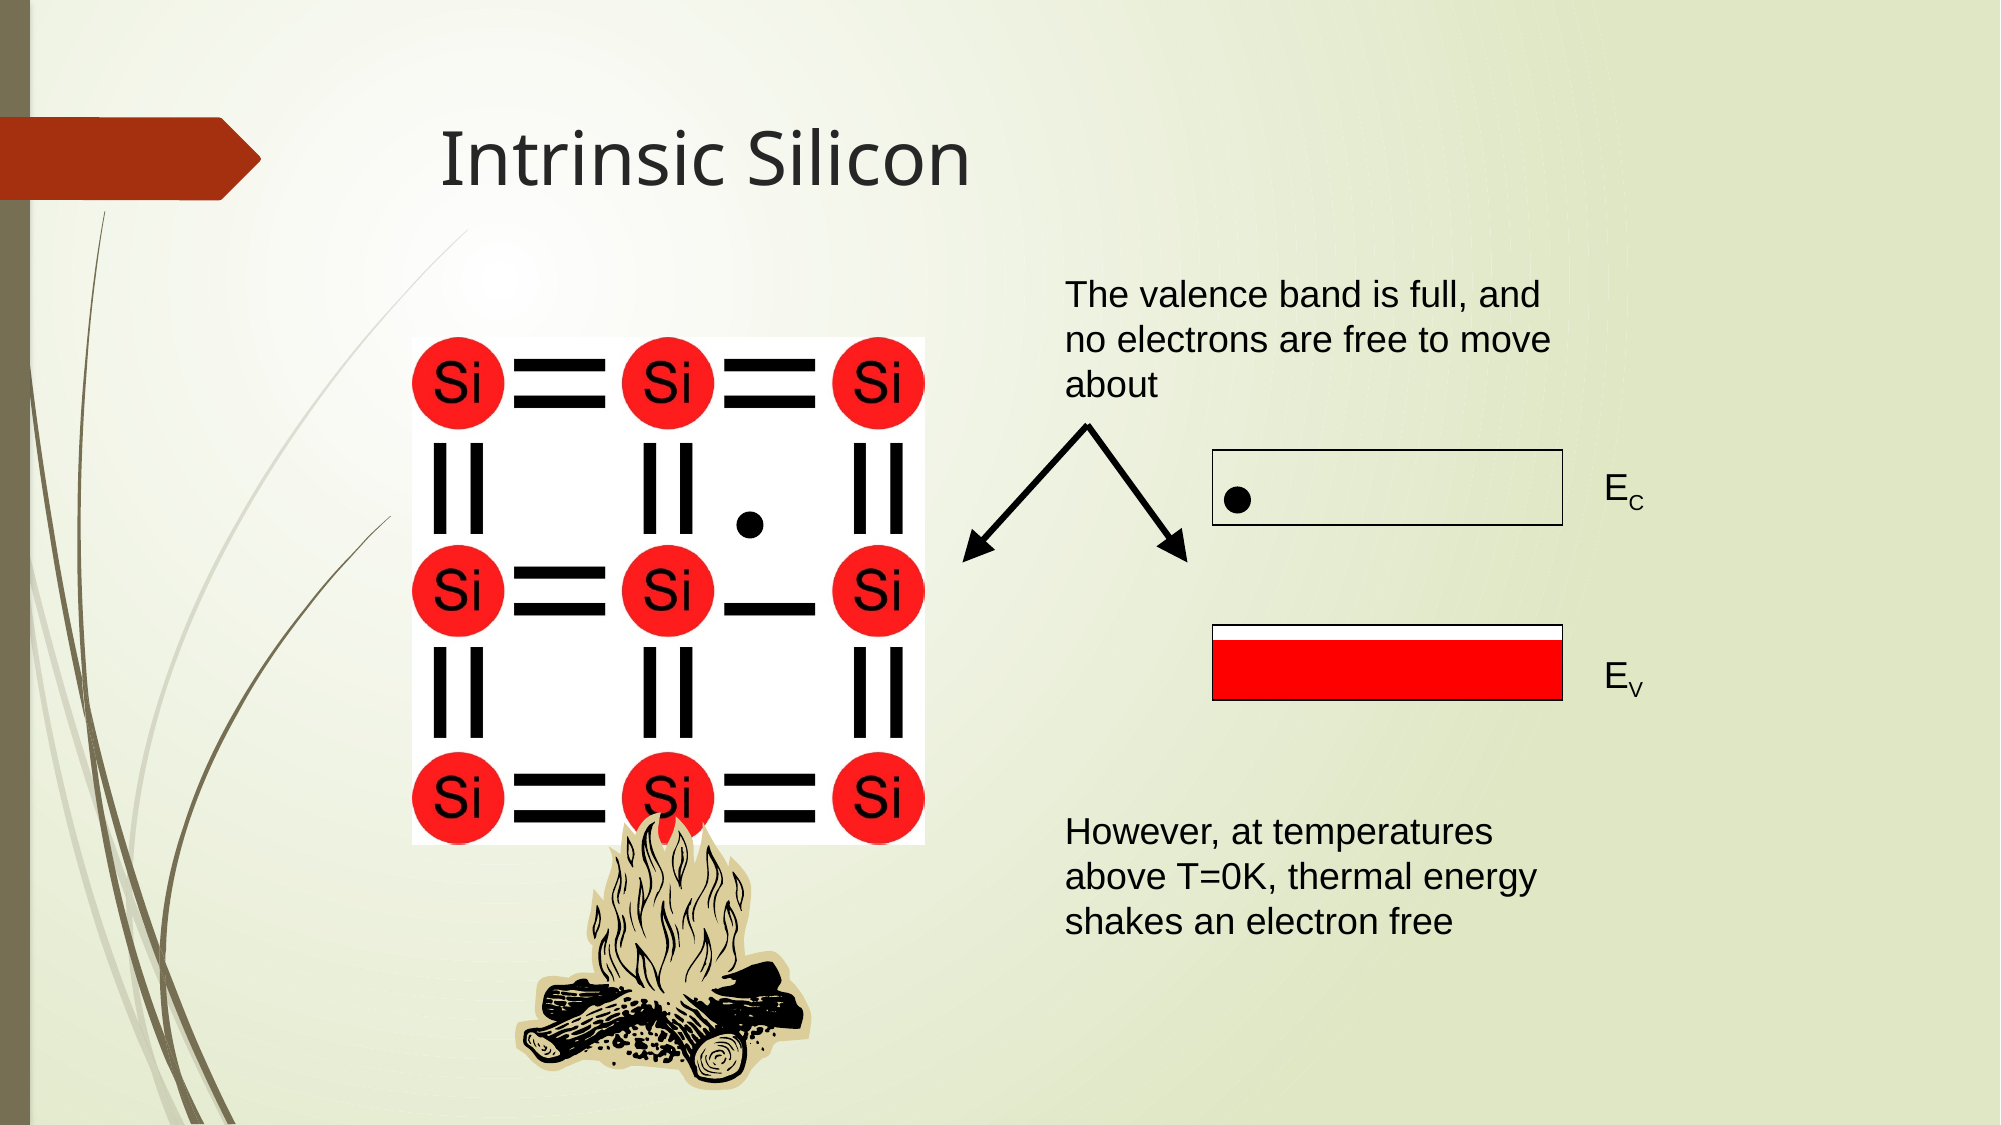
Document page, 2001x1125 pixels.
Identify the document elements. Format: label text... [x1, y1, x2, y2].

text_box [1212, 449, 1563, 525]
text_box [1224, 487, 1250, 513]
text_box EC [1587, 455, 1661, 522]
text_box [1087, 424, 1188, 563]
text_box The valence band is full, and no electrons are free to move about [1049, 262, 1588, 413]
picture [412, 337, 926, 1095]
title Intrinsic Silicon [425, 102, 1888, 313]
text_box EV [1587, 643, 1660, 710]
text_box [1212, 624, 1563, 700]
text_box [962, 425, 1087, 563]
text_box [1213, 626, 1562, 639]
text_box However, at temperatures above T=0K, thermal energy shakes an electron free [1049, 799, 1588, 950]
